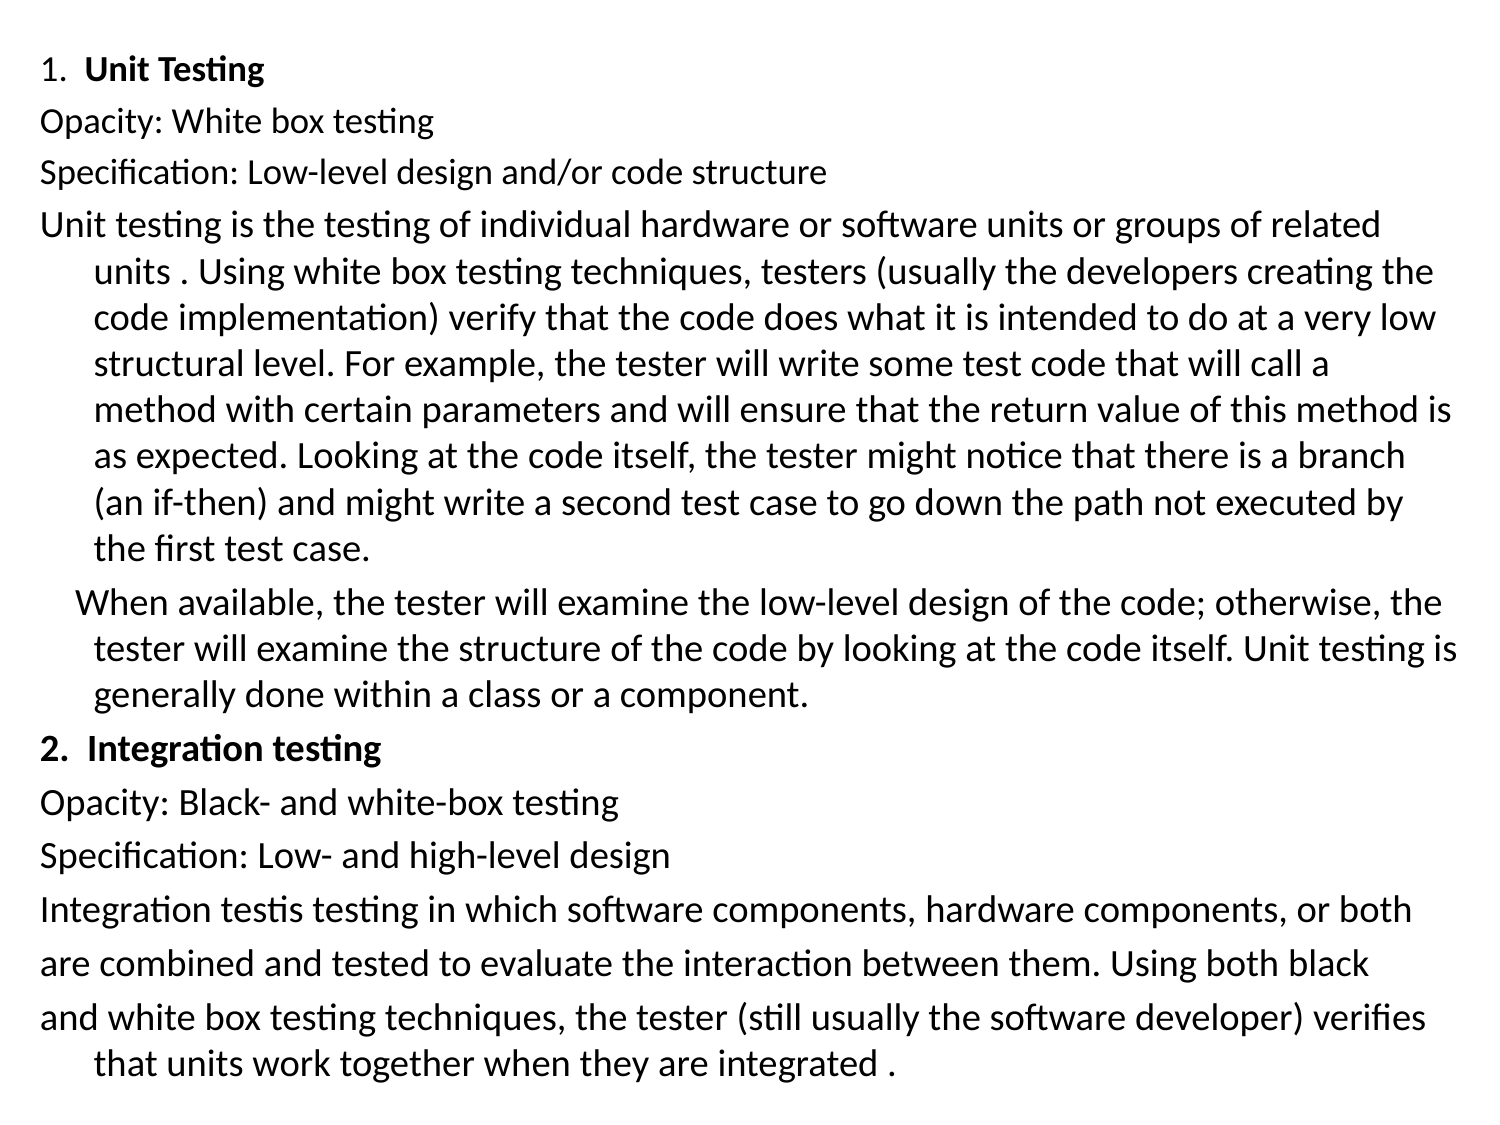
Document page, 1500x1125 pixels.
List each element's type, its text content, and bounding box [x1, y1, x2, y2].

list 1. Unit Testing Opacity: White box testing Specification: Low-level design and/or code structure Unit testing is the testing of individual hardware or software units or groups of related units . Using white box testing techniques, testers (usually the developers creating the code implementation) verify that the code does what it is intended to do at a very low structural level. For example, the tester will write some test code that will call a method with certain parameters and will ensure that the return value of this method is as expected. Looking at the code itself, the tester might notice that there is a branch (an if-then) and might write a second test case to go down the path not executed by the first test case. When available, the tester will examine the low-level design of the code; otherwise, the tester will examine the structure of the code by looking at the code itself. Unit testing is generally done within a class or a component. 2. Integration testing Opacity: Black- and white-box testing Specification: Low- and high-level design Integration testis testing in which software components, hardware components, or both are combined and tested to evaluate the interaction between them. Using both black and white box testing techniques, the tester (still usually the software developer) verifies that units work together when they are integrated . [24, 37, 1475, 1100]
